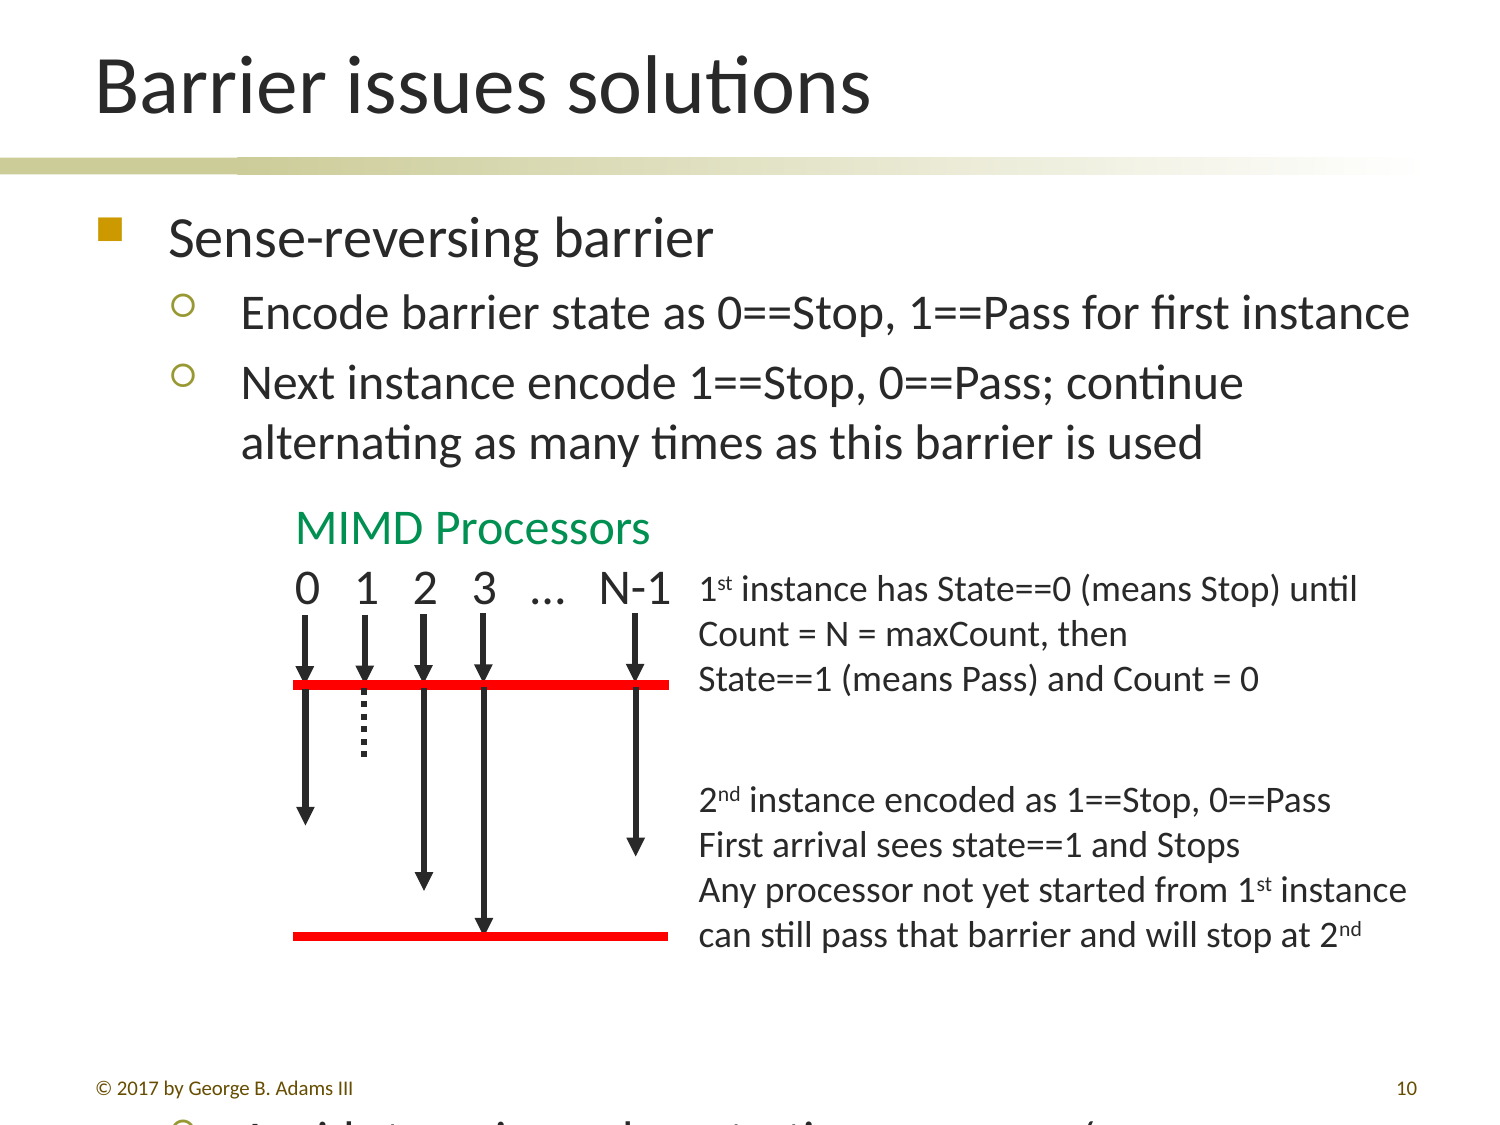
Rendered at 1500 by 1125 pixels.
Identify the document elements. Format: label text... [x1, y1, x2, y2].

list Sense-reversing barrier Encode barrier state as 0==Stop, 1==Pass for first instance Next instance encode 1==Stop, 0==Pass; continue alternating as many times as this barrier is used Avoids trapping a slow-starting processor/process [79, 192, 1449, 1054]
slide_number 10 [1119, 1067, 1433, 1099]
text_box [277, 487, 1428, 966]
slide_number © 2017 by George B. Adams III [79, 1067, 406, 1099]
title Barrier issues solutions [79, 15, 1432, 139]
